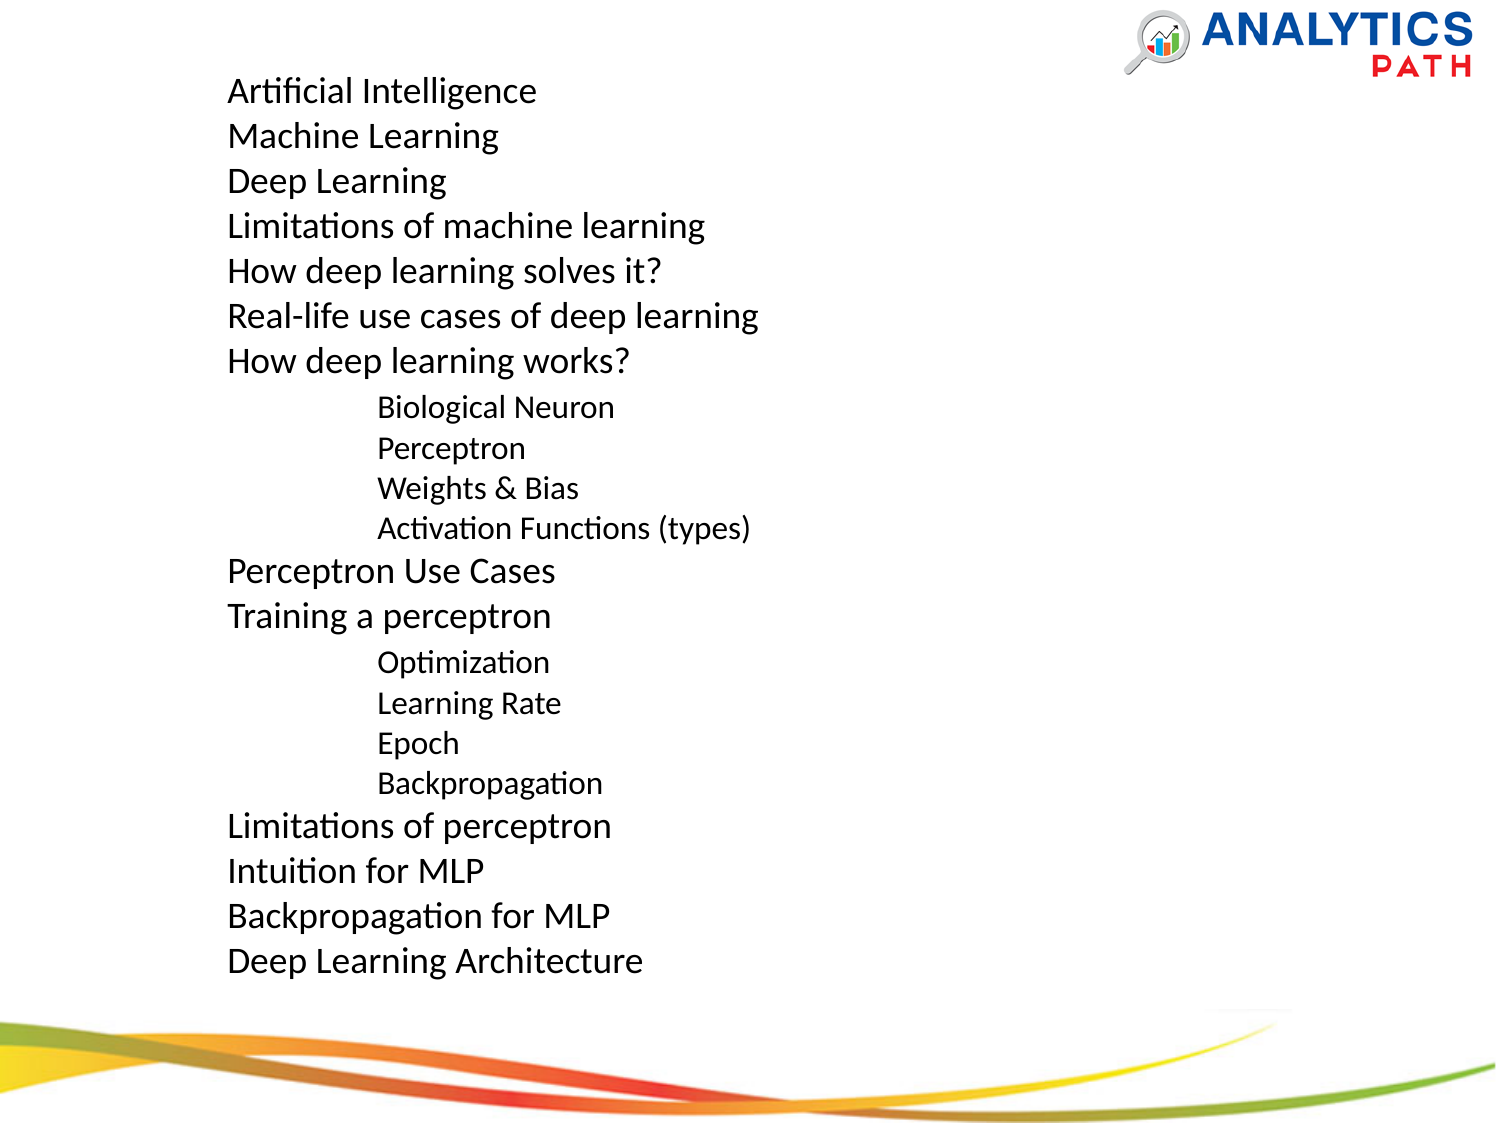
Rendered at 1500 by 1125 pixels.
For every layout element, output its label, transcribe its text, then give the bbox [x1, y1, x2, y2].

picture [1118, 2, 1500, 89]
picture [0, 1009, 1500, 1123]
text_box Artificial Intelligence Machine Learning Deep Learning Limitations of machine learning How deep learning solves it? Real-life use cases of deep learning How deep learning works? Biological Neuron Perceptron Weights & Bias Activation Functions (types) Perceptron Use Cases Training a perceptron Optimization Learning Rate Epoch Backpropagation Limitations of perceptron Intuition for MLP Backpropagation for MLP Deep Learning Architecture [212, 58, 1300, 989]
